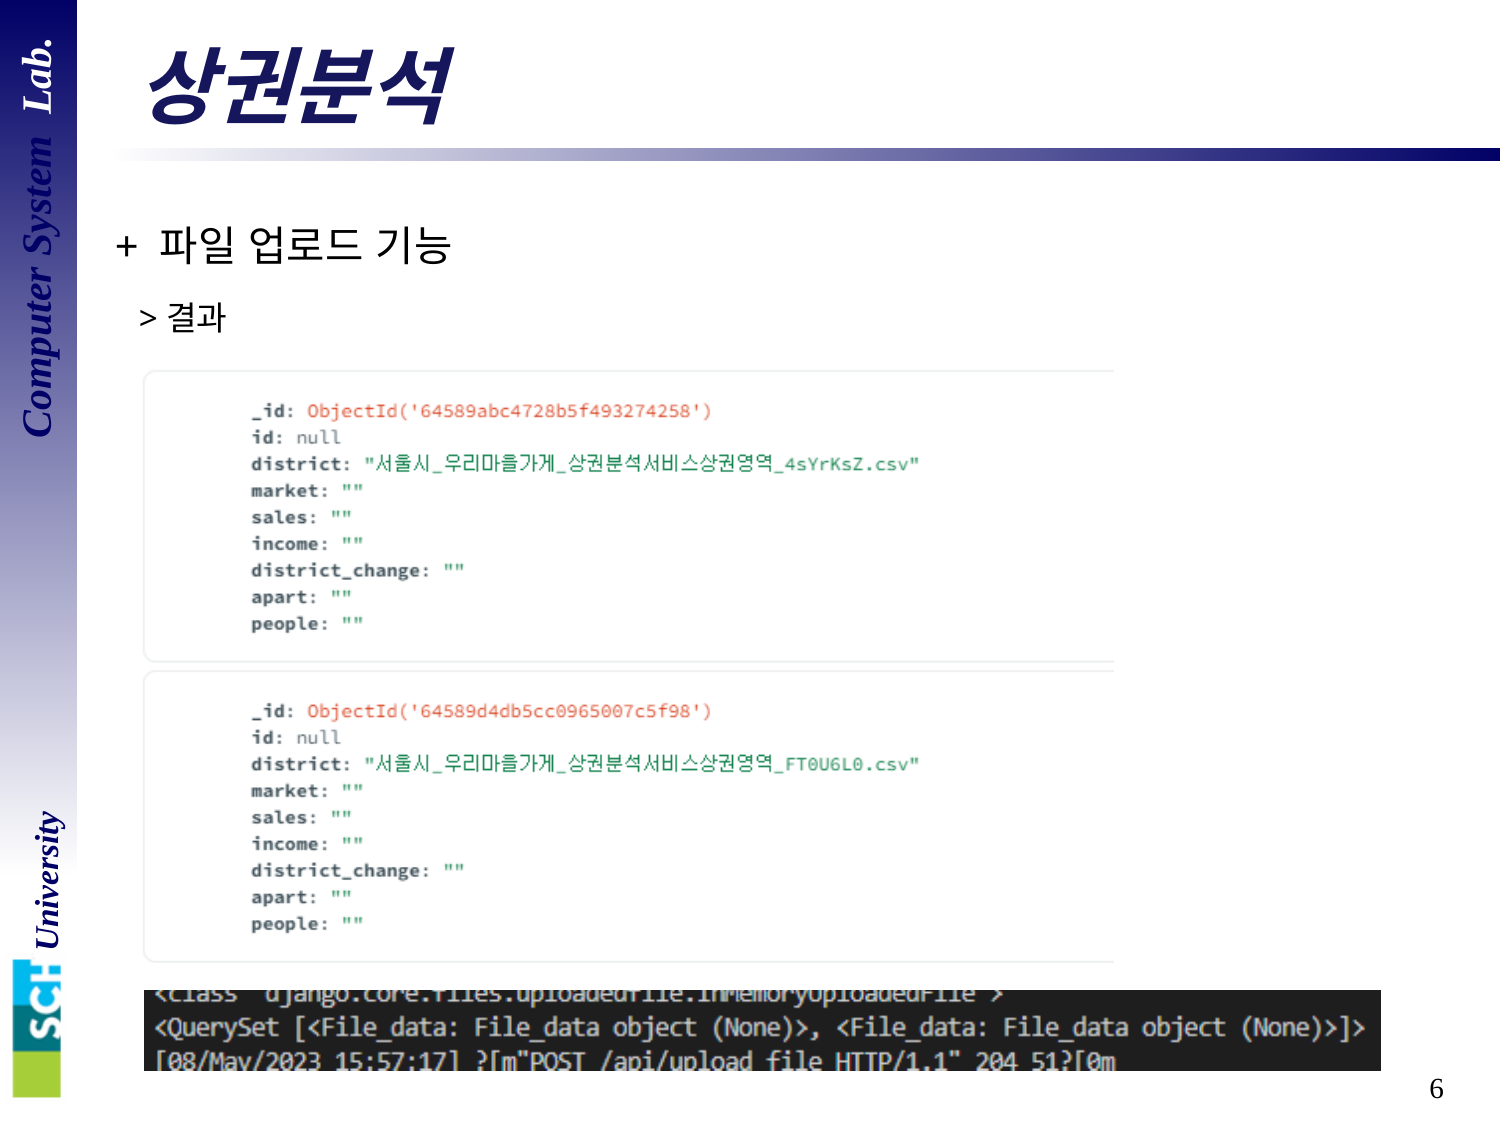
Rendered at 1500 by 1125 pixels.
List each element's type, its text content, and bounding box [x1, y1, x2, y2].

text_box >결과 [123, 287, 1402, 347]
picture [143, 990, 1382, 1071]
picture [5, 952, 69, 1104]
text_box + 파일 업로드 기능 [100, 174, 1378, 291]
title 상권분석 [123, 25, 1460, 143]
picture [123, 346, 1114, 967]
